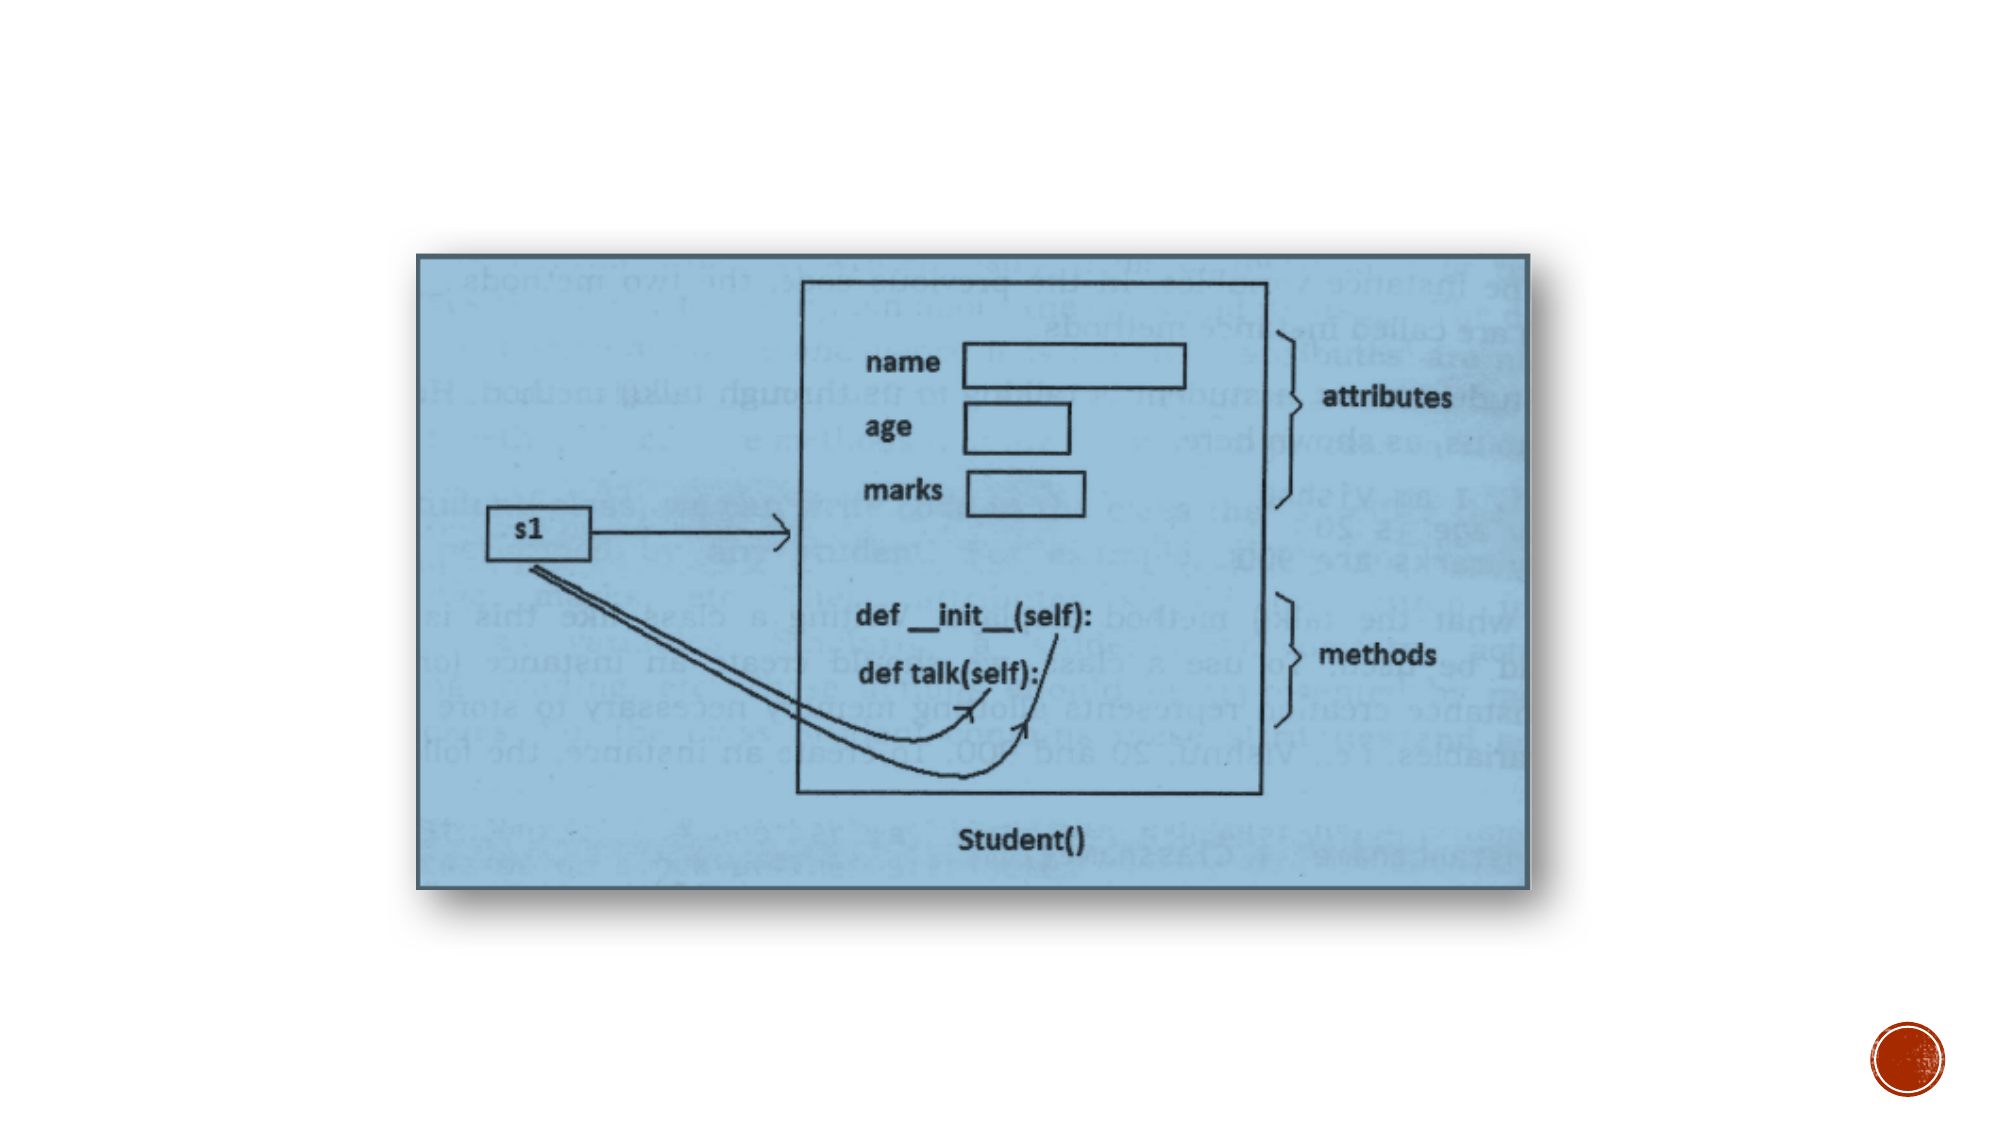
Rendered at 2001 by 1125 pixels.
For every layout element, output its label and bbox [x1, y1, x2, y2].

list [419, 256, 1529, 887]
